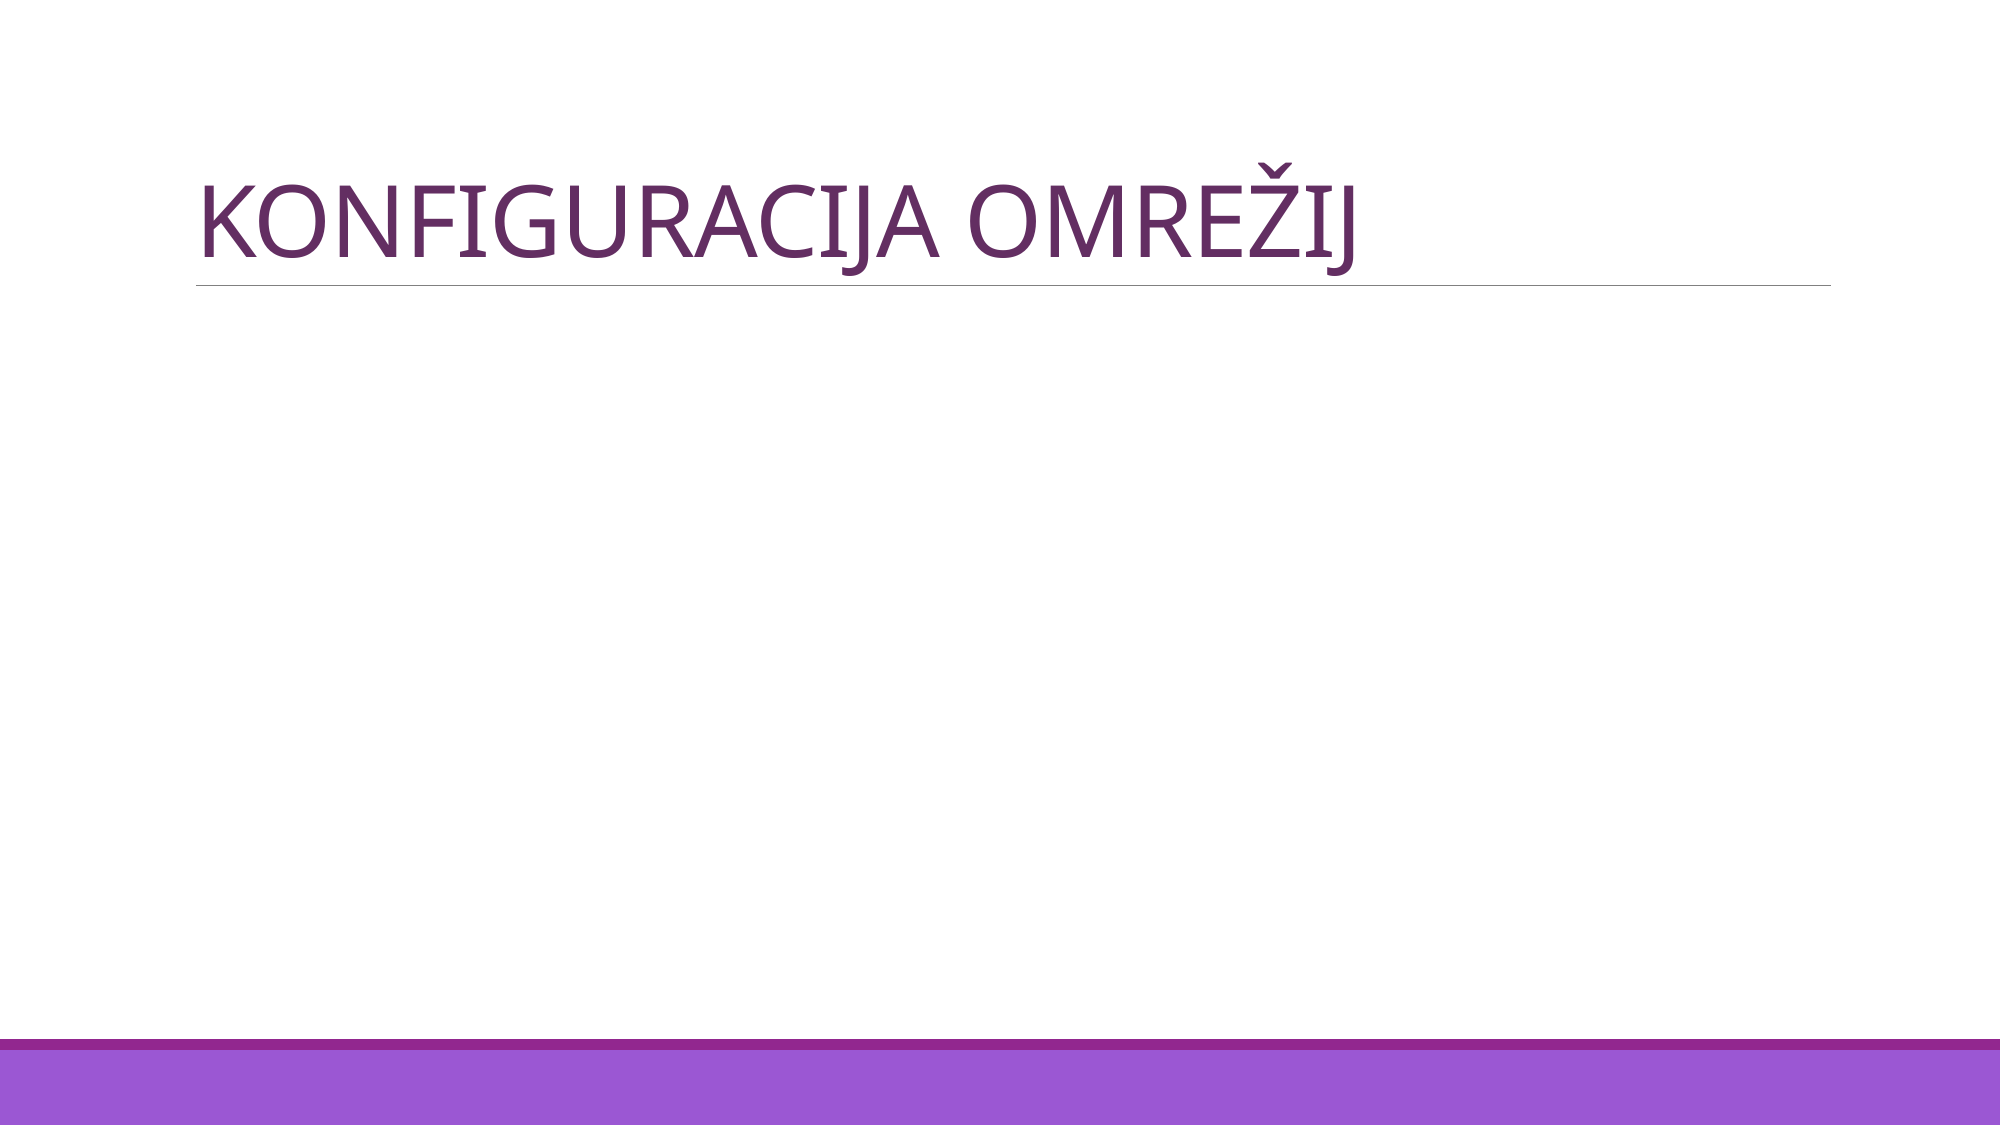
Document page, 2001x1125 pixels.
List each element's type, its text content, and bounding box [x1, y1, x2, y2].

title KONFIGURACIJA OMREŽIJ [180, 47, 1830, 285]
